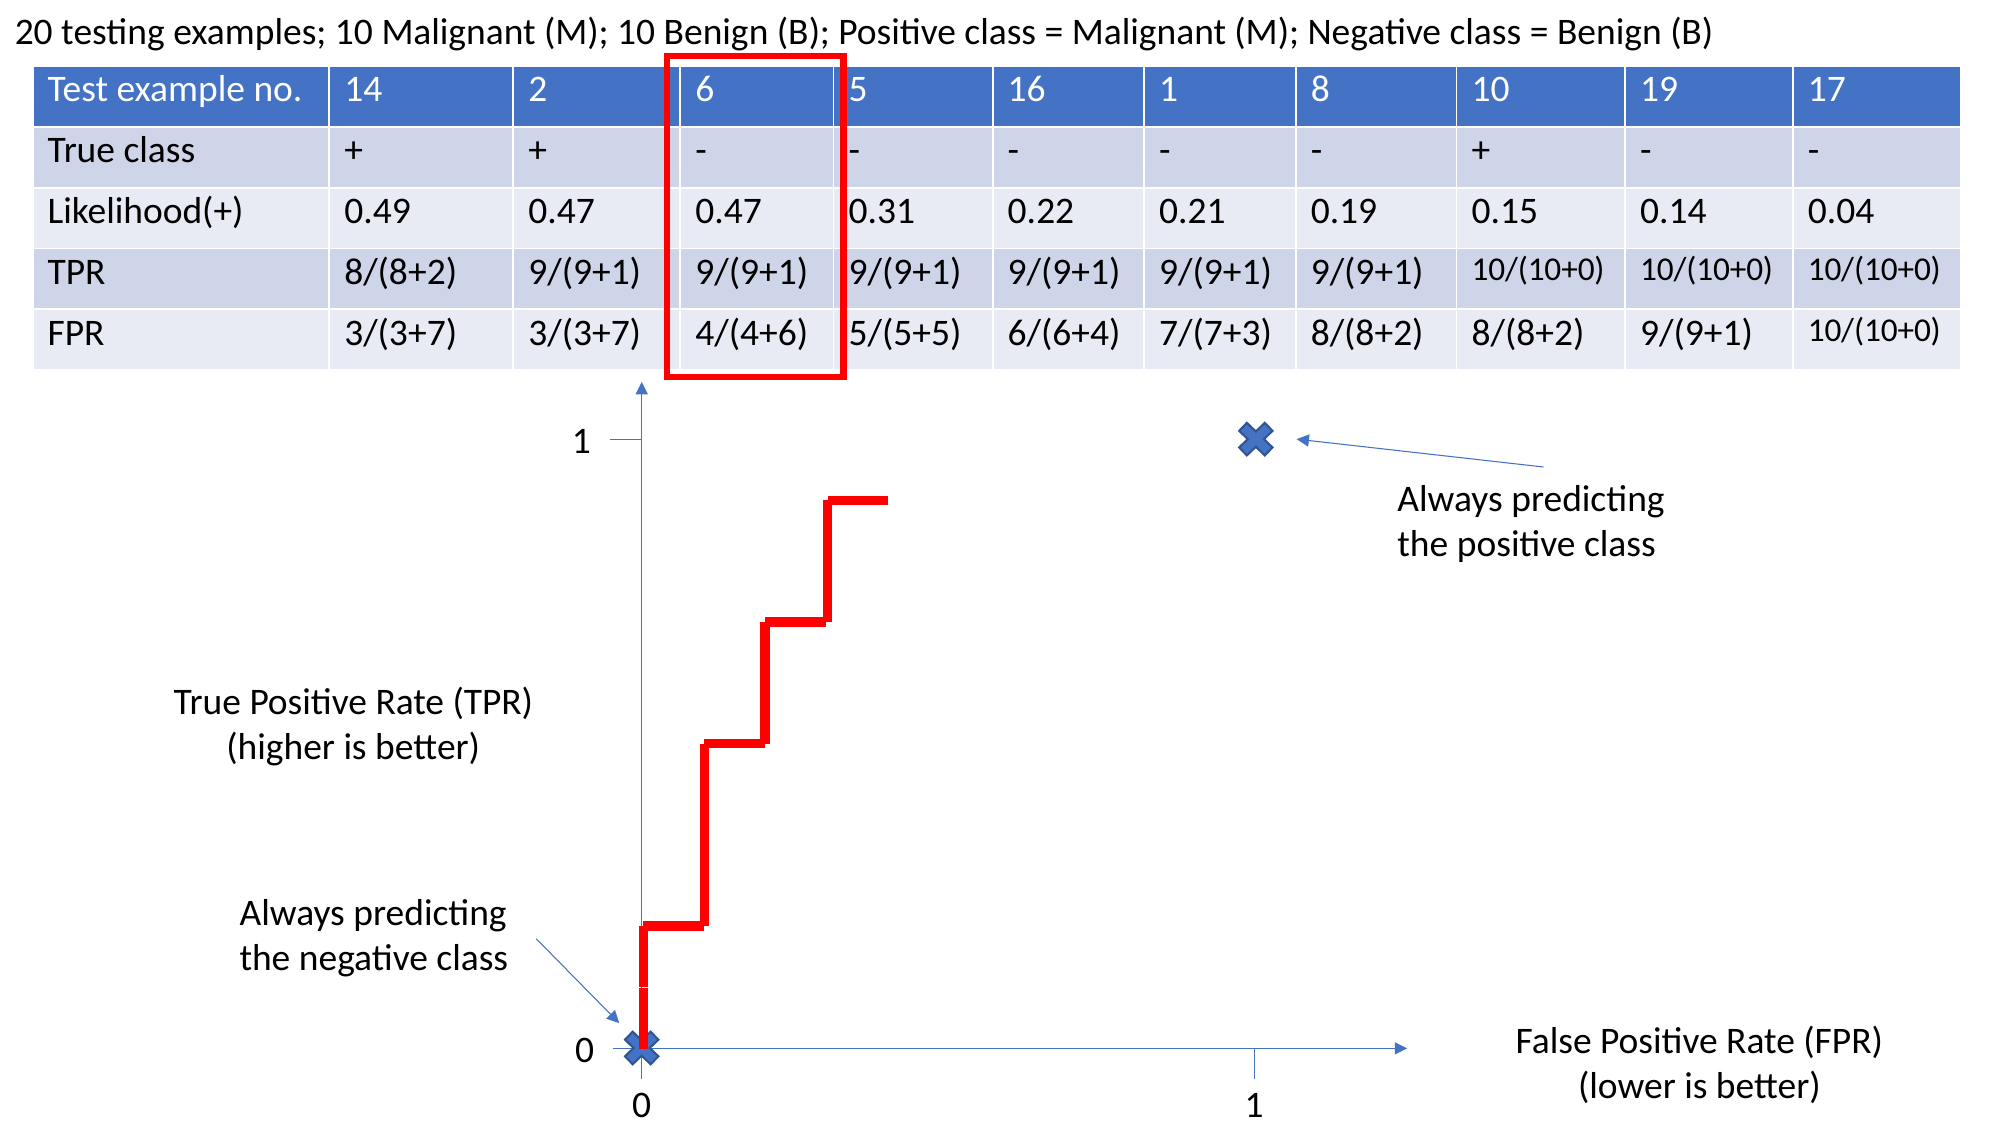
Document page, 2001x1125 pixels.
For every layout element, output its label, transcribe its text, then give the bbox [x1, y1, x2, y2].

table_cell 7/(7+3) [1145, 310, 1295, 369]
table_cell 9/(9+1) [1626, 310, 1792, 369]
table_cell 0.15 [1457, 189, 1624, 248]
table_header 1 [1145, 67, 1295, 126]
table_cell 3/(3+7) [514, 310, 666, 369]
text_box [1237, 421, 1274, 457]
table_cell - [1794, 128, 1960, 187]
table_cell TPR [34, 249, 328, 308]
text_box False Positive Rate (FPR) (lower is better) [1459, 1008, 1940, 1114]
text_box [623, 1030, 639, 1048]
table_cell FPR [34, 310, 328, 369]
table_cell + [1457, 128, 1624, 187]
table_cell - [1626, 128, 1792, 187]
table_cell + [330, 128, 512, 187]
table_cell 9/(9+1) [994, 249, 1143, 308]
table_header 10 [1457, 67, 1624, 126]
table_header 16 [994, 67, 1143, 126]
table_cell 6/(6+4) [994, 310, 1143, 369]
text_box 20 testing examples; 10 Malignant (M); 10 Benign (B); Positive class = Malignant (M); Negative class = Benign (B) [0, 0, 1766, 60]
text_box 0 [560, 1024, 610, 1078]
text_box [648, 1030, 660, 1048]
table_header 8 [1297, 67, 1456, 126]
table_cell 0.22 [994, 189, 1143, 248]
table_cell 9/(9+1) [845, 249, 992, 308]
table_header 17 [1794, 67, 1960, 126]
table_cell 0.49 [330, 189, 512, 248]
text_box [666, 55, 845, 378]
table_header 19 [1626, 67, 1792, 126]
table_header 2 [514, 67, 666, 126]
text_box Always predicting the positive class [1382, 466, 1705, 572]
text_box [536, 938, 620, 1024]
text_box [1296, 439, 1544, 467]
table_header 5 [845, 67, 992, 126]
table_cell 5/(5+5) [845, 310, 992, 369]
text_box [623, 1049, 641, 1066]
table_header 14 [330, 67, 512, 126]
table_cell 9/(9+1) [1297, 249, 1456, 308]
table_cell 0.47 [514, 189, 666, 248]
table_cell - [1297, 128, 1456, 187]
table_cell 3/(3+7) [330, 310, 512, 369]
table_cell 8/(8+2) [330, 249, 512, 308]
table_cell 0.04 [1794, 189, 1960, 248]
table_cell 0.31 [845, 189, 992, 248]
table_cell 9/(9+1) [514, 249, 666, 308]
table_cell 10/(10+0) [1457, 249, 1624, 308]
text_box [642, 1049, 660, 1066]
table_cell 0.21 [1145, 189, 1295, 248]
table_cell 0.14 [1626, 189, 1792, 248]
table_cell - [1145, 128, 1295, 187]
table_cell 9/(9+1) [1145, 249, 1295, 308]
table_cell 10/(10+0) [1794, 310, 1960, 369]
table_cell - [845, 128, 992, 187]
text_box 0 [617, 1072, 667, 1125]
table_cell 0.19 [1297, 189, 1456, 248]
table_cell Likelihood(+) [34, 189, 328, 248]
text_box Always predicting the negative class [224, 880, 547, 986]
table_cell + [514, 128, 666, 187]
text_box True Positive Rate (TPR) (higher is better) [113, 669, 593, 775]
table_cell 8/(8+2) [1457, 310, 1624, 369]
text_box 1 [557, 408, 606, 469]
table_cell 8/(8+2) [1297, 310, 1456, 369]
table_header Test example no. [34, 67, 328, 126]
table_cell True class [34, 128, 328, 187]
text_box 1 [1229, 1072, 1279, 1125]
table_cell 10/(10+0) [1794, 249, 1960, 308]
table_cell - [994, 128, 1143, 187]
table_cell 10/(10+0) [1626, 249, 1792, 308]
